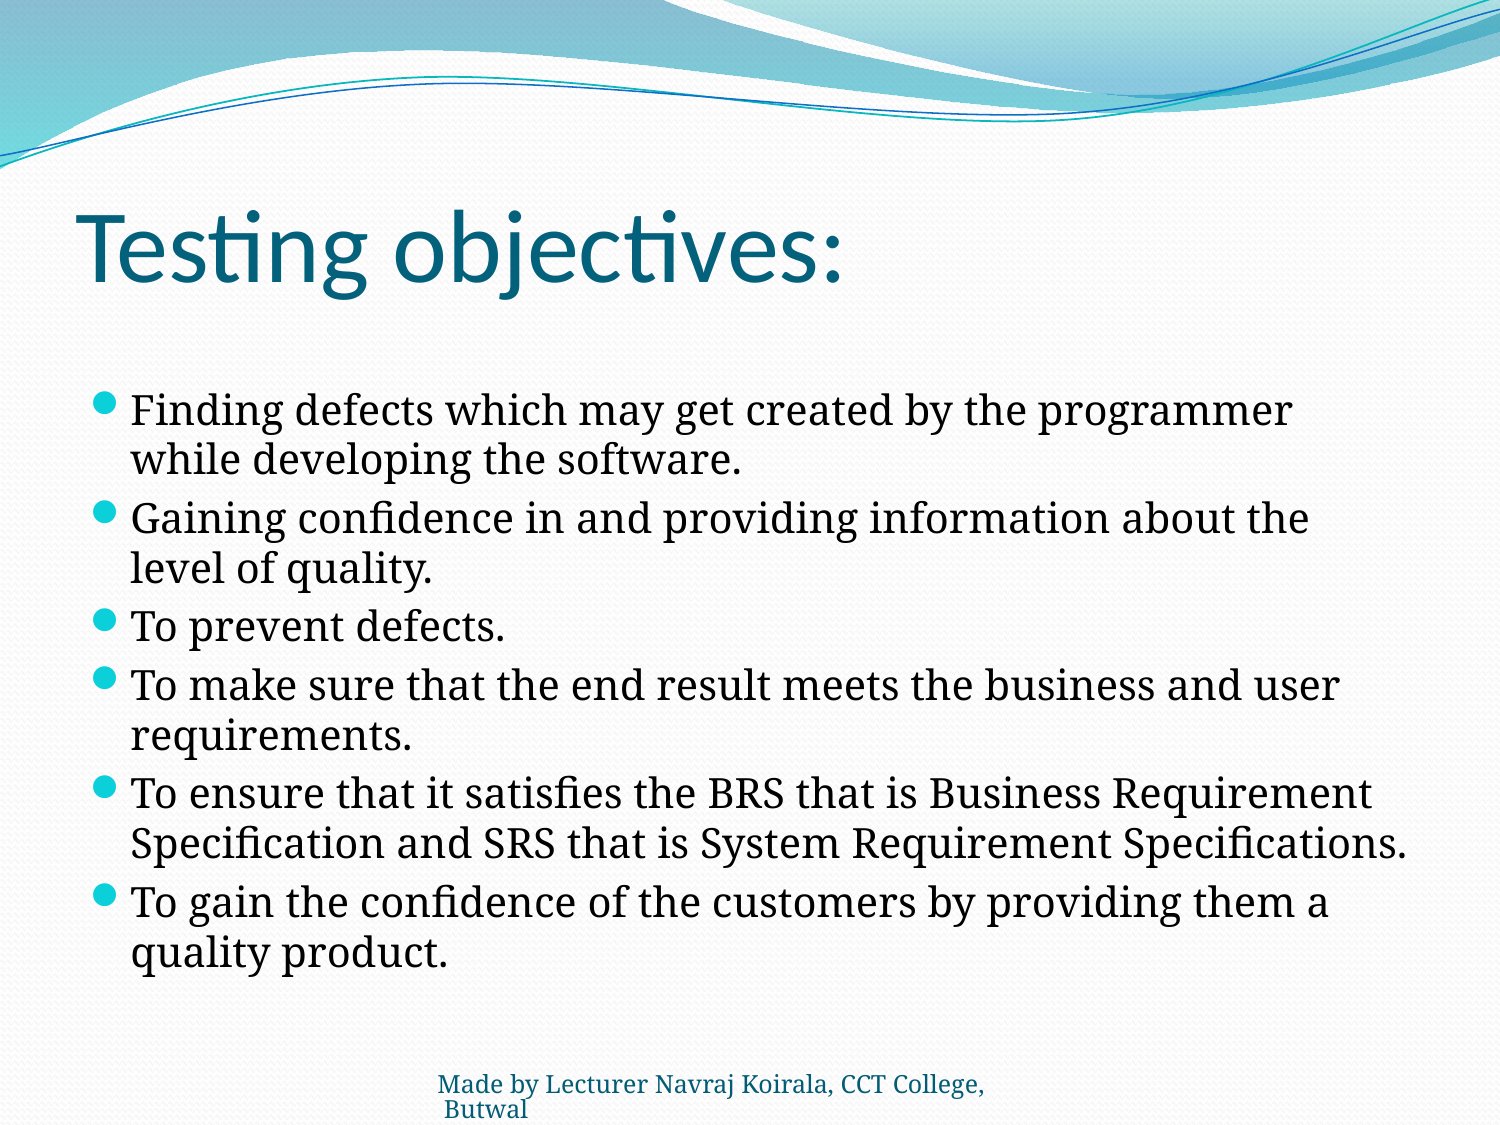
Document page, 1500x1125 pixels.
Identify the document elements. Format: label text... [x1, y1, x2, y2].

footer Made by Lecturer Navraj Koirala, CCT College, Butwal [437, 1042, 988, 1103]
title Testing objectives: [75, 115, 1425, 303]
list Finding defects which may get created by the programmer while developing the software. Gaining confidence in and providing information about the level of quality. To prevent defects. To make sure that the end result meets the business and user requirements. To ensure that it satisfies the BRS that is Business Requirement Specification and SRS that is System Requirement Specifications. To gain the confidence of the customers by providing them a quality product. [75, 317, 1425, 1038]
